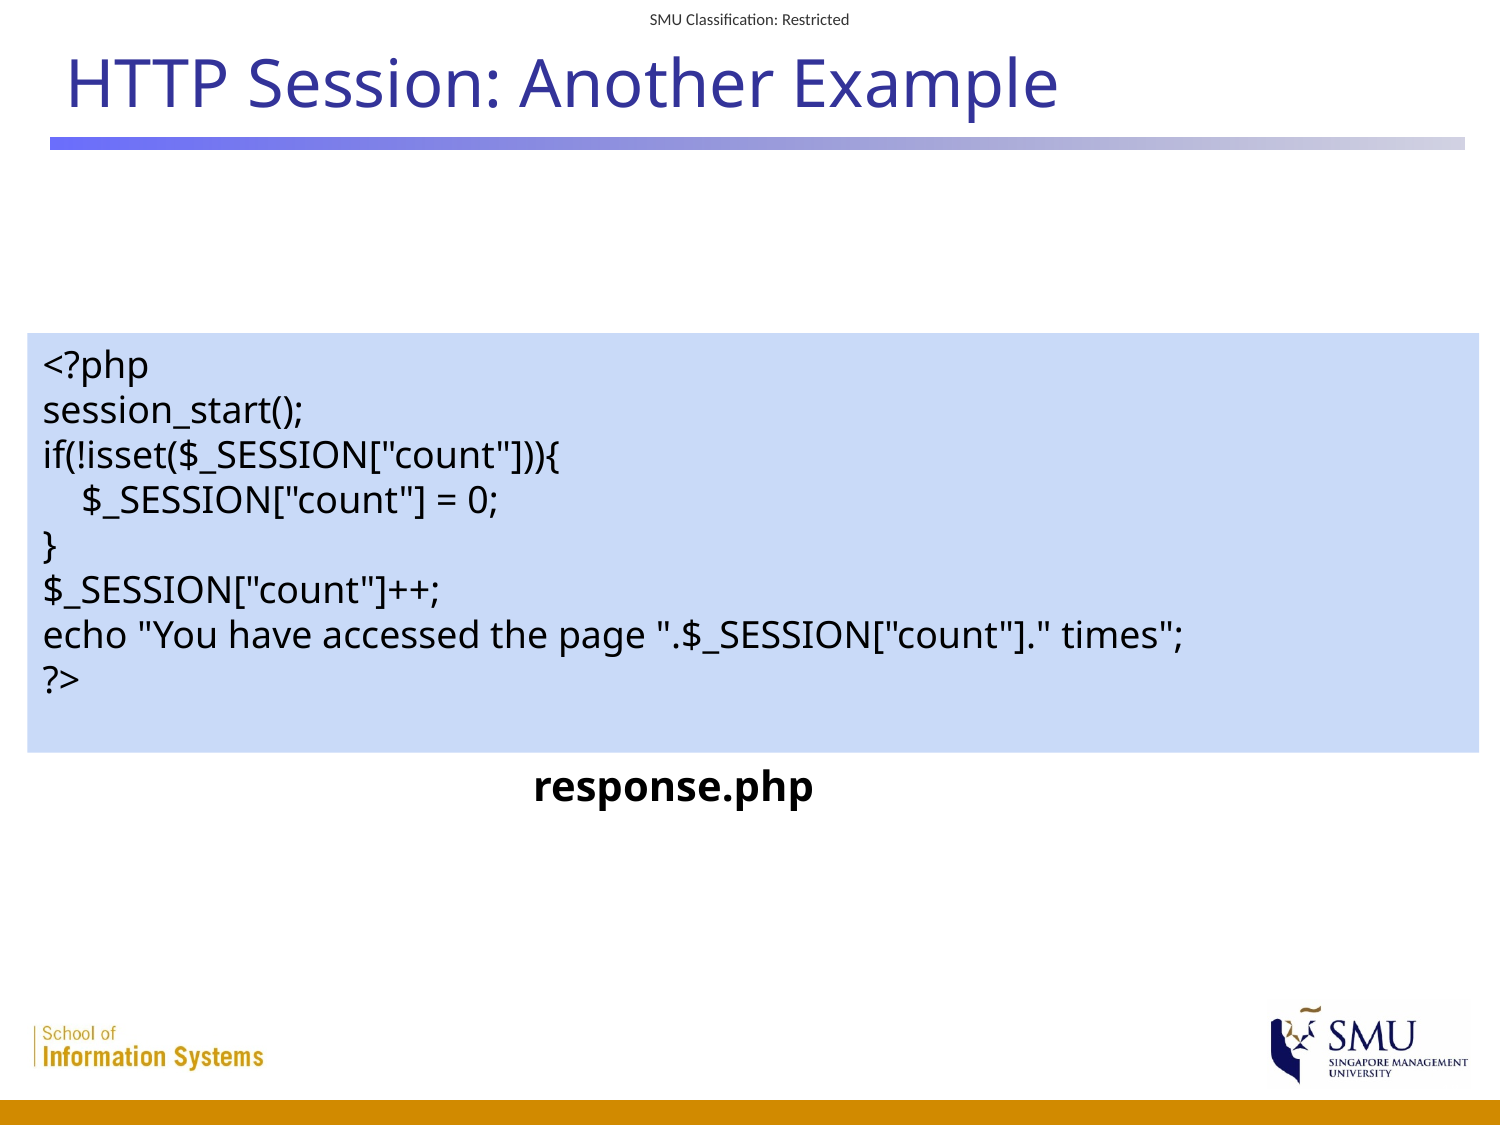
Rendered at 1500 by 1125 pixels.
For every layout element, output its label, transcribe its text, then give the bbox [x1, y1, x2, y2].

picture [1267, 999, 1471, 1072]
title HTTP Session: Another Example [50, 24, 1463, 138]
text_box response.php [518, 752, 942, 818]
picture [27, 1012, 267, 1073]
text_box <?php session_start(); if(!isset($_SESSION["count"])){ $_SESSION["count"] = 0; } $_SESSION["count"]++; echo "You have accessed the page ".$_SESSION["count"]." times"; ?> [27, 333, 1480, 753]
slide_number 18 [1262, 1072, 1475, 1123]
